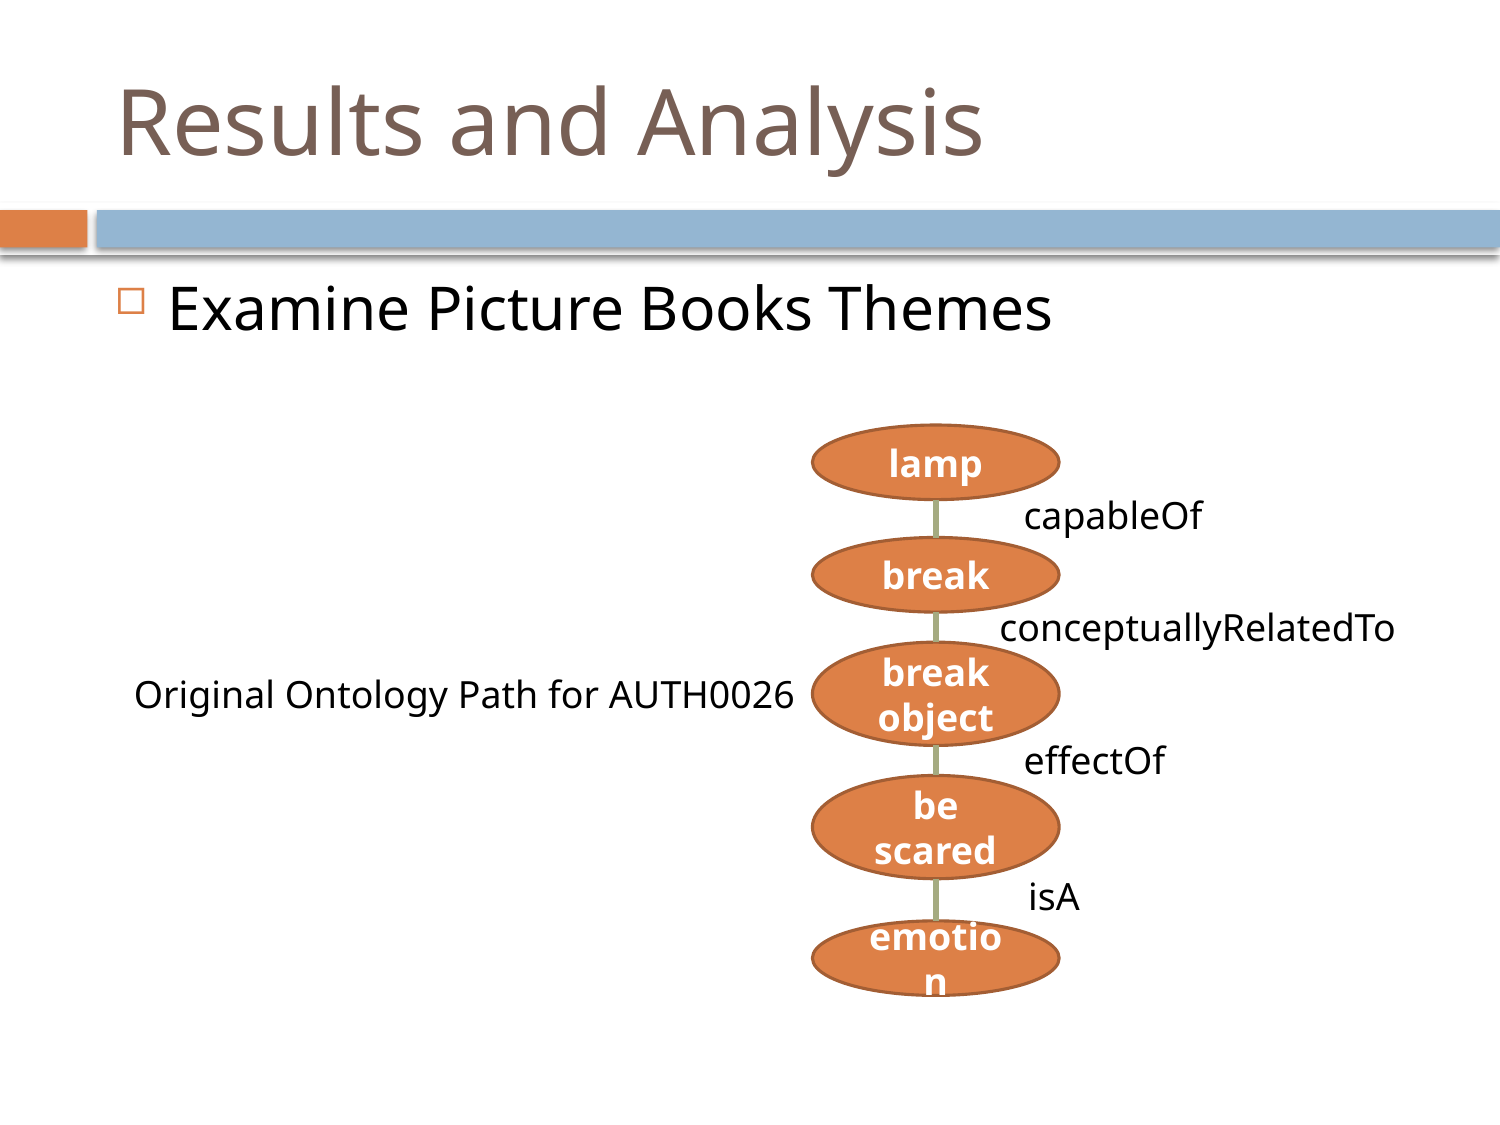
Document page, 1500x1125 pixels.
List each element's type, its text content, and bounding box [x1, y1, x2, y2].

text_box lamp [810, 423, 1061, 502]
text_box break [810, 535, 1061, 614]
text_box capableOf [1008, 484, 1218, 544]
text_box Original Ontology Path for AUTH0026 [119, 663, 811, 724]
list Examine Picture Books Themes [100, 262, 1438, 1000]
text_box be scared [810, 773, 1061, 881]
text_box effectOf [1008, 730, 1181, 790]
text_box emotion [810, 919, 1061, 997]
title Results and Analysis [100, 37, 1438, 200]
text_box break object [811, 640, 1061, 747]
text_box isA [1013, 865, 1095, 926]
text_box conceptuallyRelatedTo [984, 596, 1411, 657]
